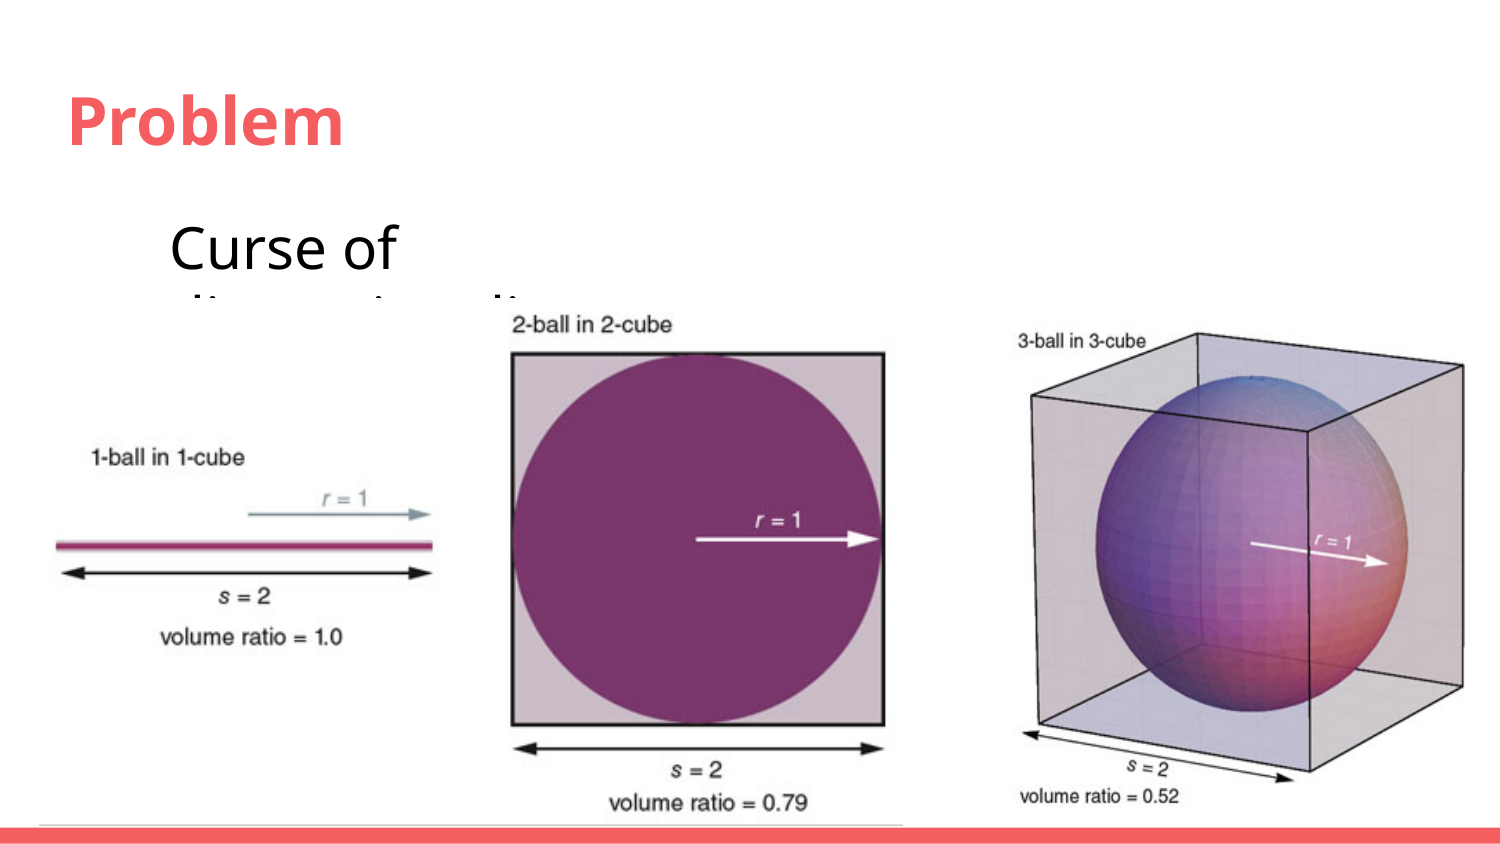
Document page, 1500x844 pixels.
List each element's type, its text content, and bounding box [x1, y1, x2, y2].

picture [38, 298, 1500, 844]
text_box Curse of dimensionality [154, 196, 788, 297]
title Problem [51, 64, 1449, 167]
